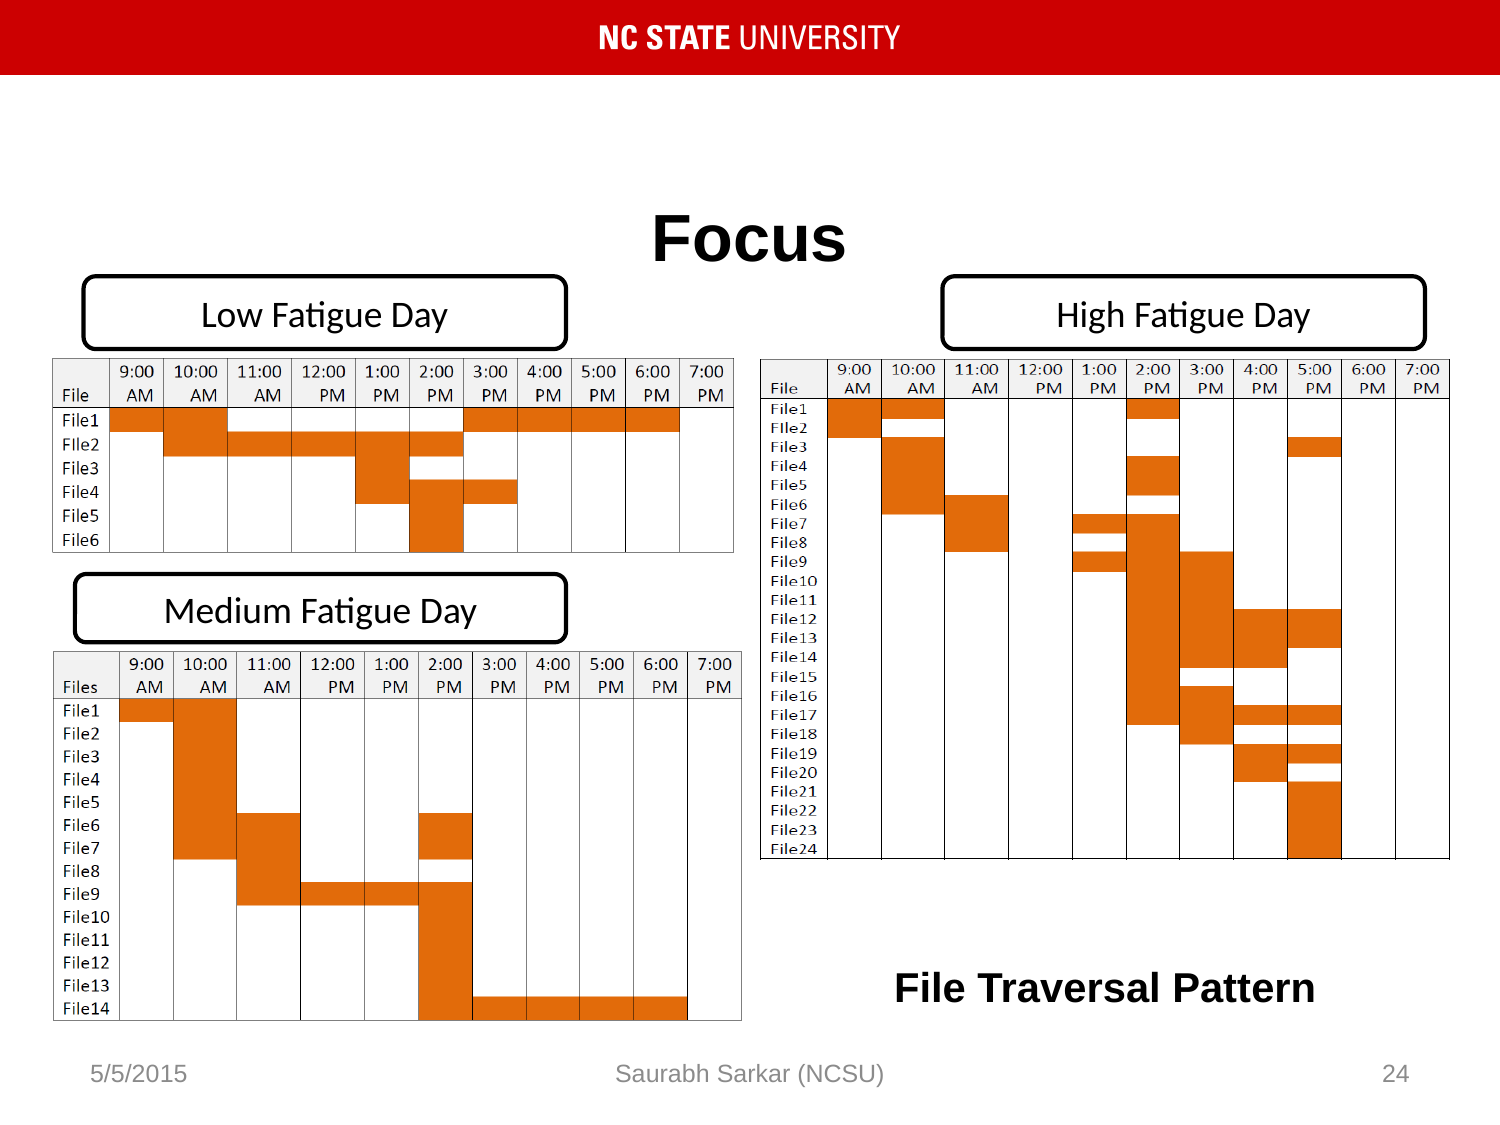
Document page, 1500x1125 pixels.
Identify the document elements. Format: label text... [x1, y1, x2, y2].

slide_number 24 [1074, 1042, 1425, 1103]
text_box High Fatigue Day [940, 274, 1428, 352]
title Focus [75, 147, 1425, 323]
picture [50, 356, 736, 554]
text_box Low Fatigue Day [81, 274, 569, 352]
picture [50, 650, 744, 1022]
text_box File Traversal Pattern [858, 982, 1353, 1069]
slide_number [75, 1042, 425, 1103]
picture [0, 0, 1500, 75]
text_box Medium Fatigue Day [72, 571, 569, 645]
footer Saurabh Sarkar (NCSU) [512, 1042, 988, 1103]
picture [757, 356, 1453, 861]
